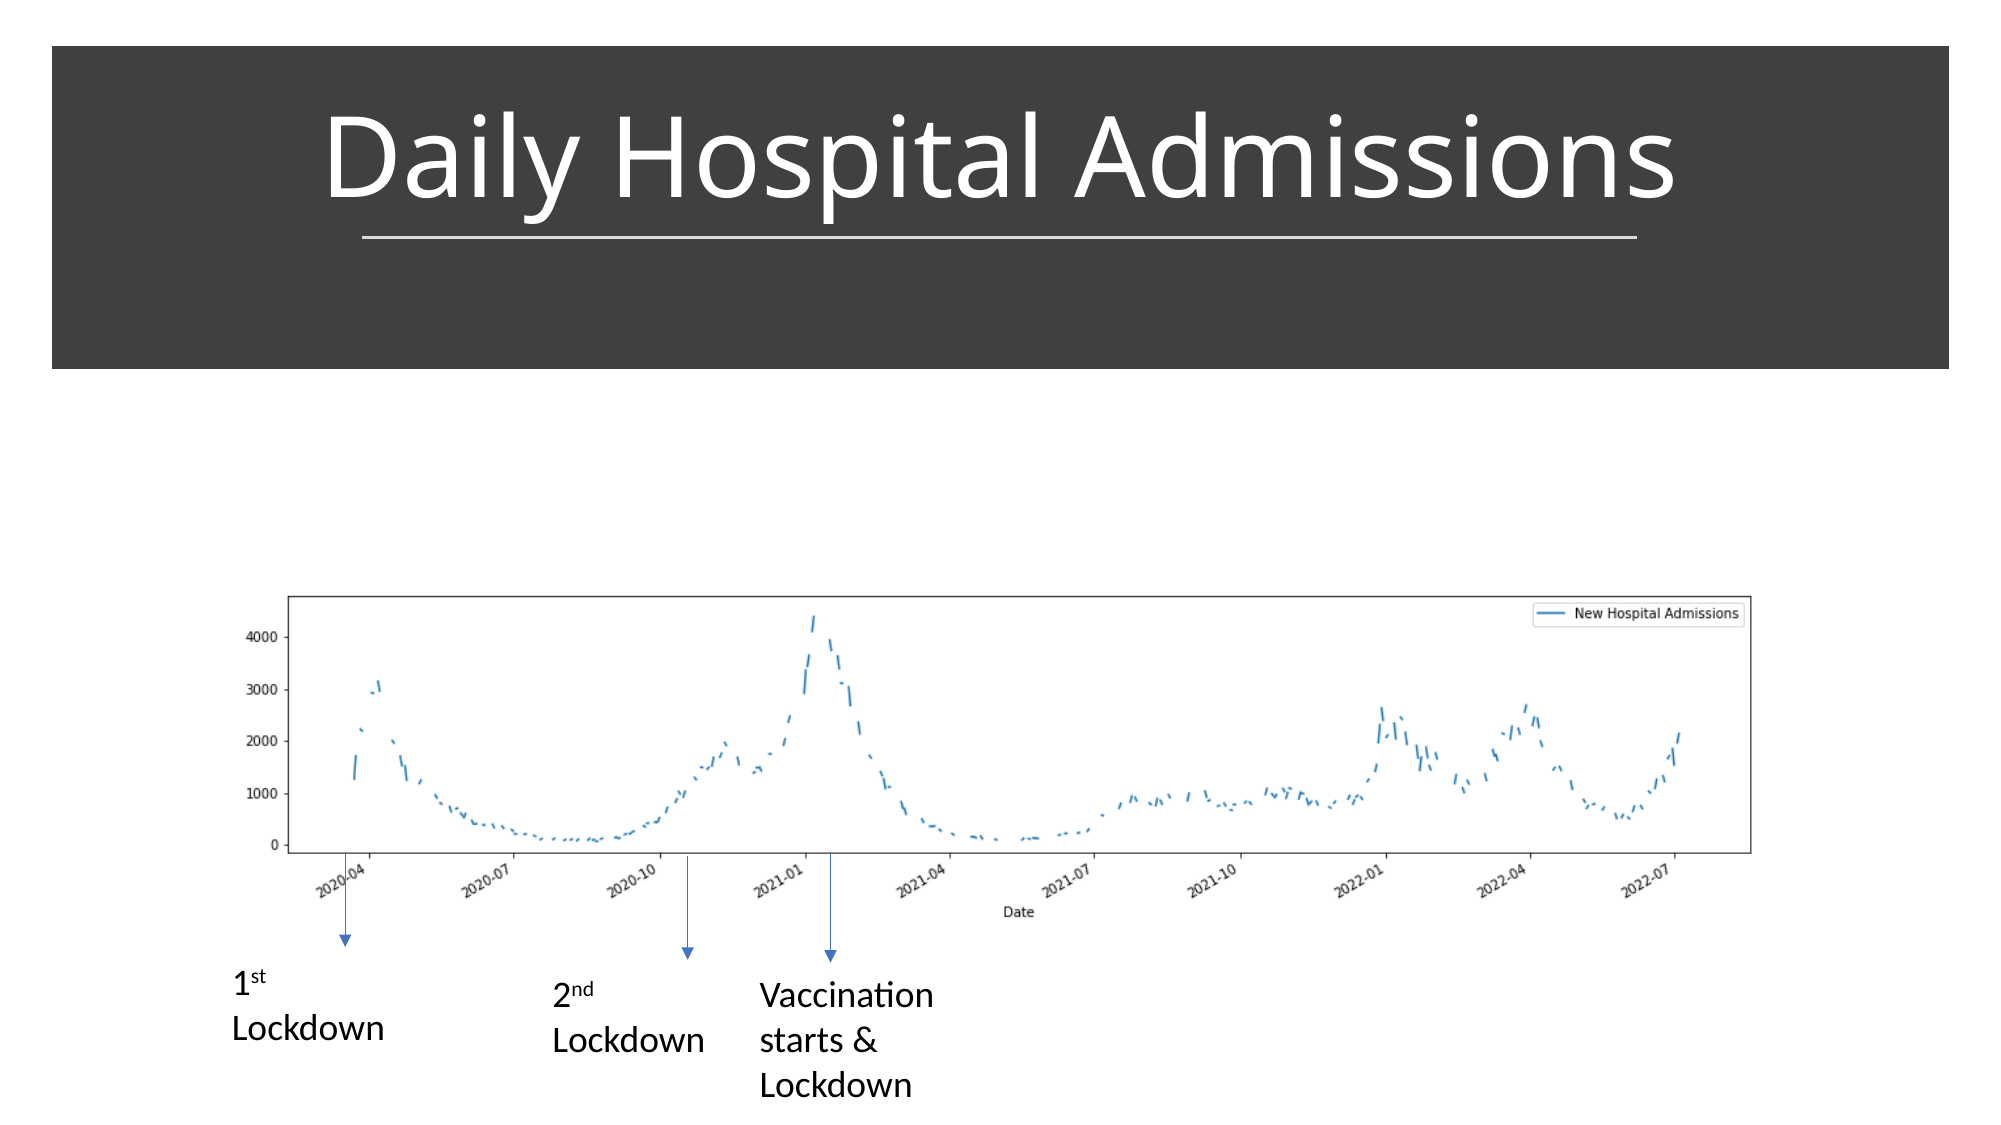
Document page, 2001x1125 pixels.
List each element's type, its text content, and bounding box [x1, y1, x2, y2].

text_box [61, 55, 1939, 360]
title Daily Hospital Admissions [86, 76, 1914, 230]
text_box Vaccination starts & Lockdown [744, 962, 972, 1113]
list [52, 551, 1939, 929]
text_box 1st Lockdown [217, 950, 413, 1055]
text_box 2nd Lockdown [537, 962, 733, 1068]
